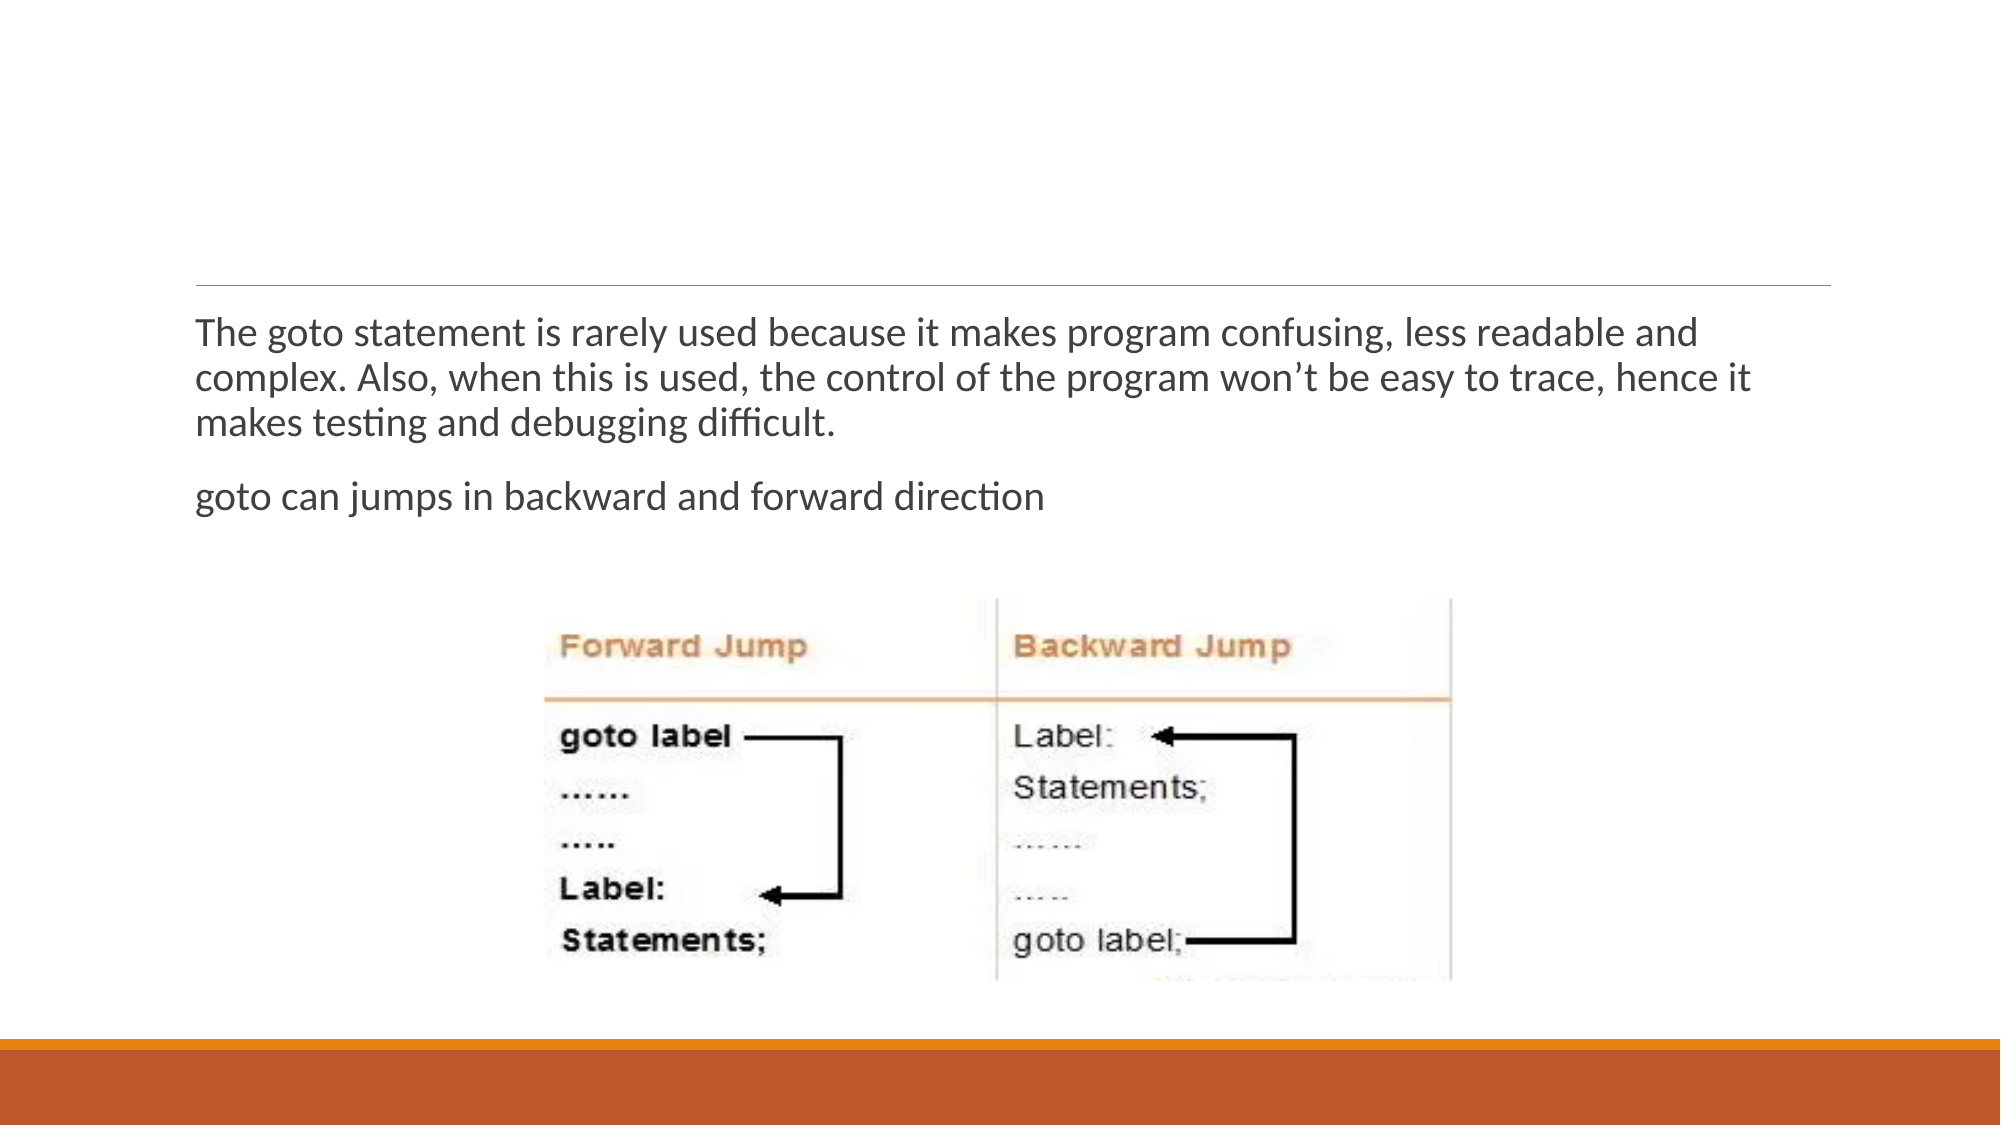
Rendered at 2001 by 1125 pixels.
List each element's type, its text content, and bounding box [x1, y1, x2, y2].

picture [475, 597, 1555, 982]
list The goto statement is rarely used because it makes program confusing, less readable and complex. Also, when this is used, the control of the program won’t be easy to trace, hence it makes testing and debugging difficult. goto can jumps in backward and forward direction [180, 302, 1830, 963]
